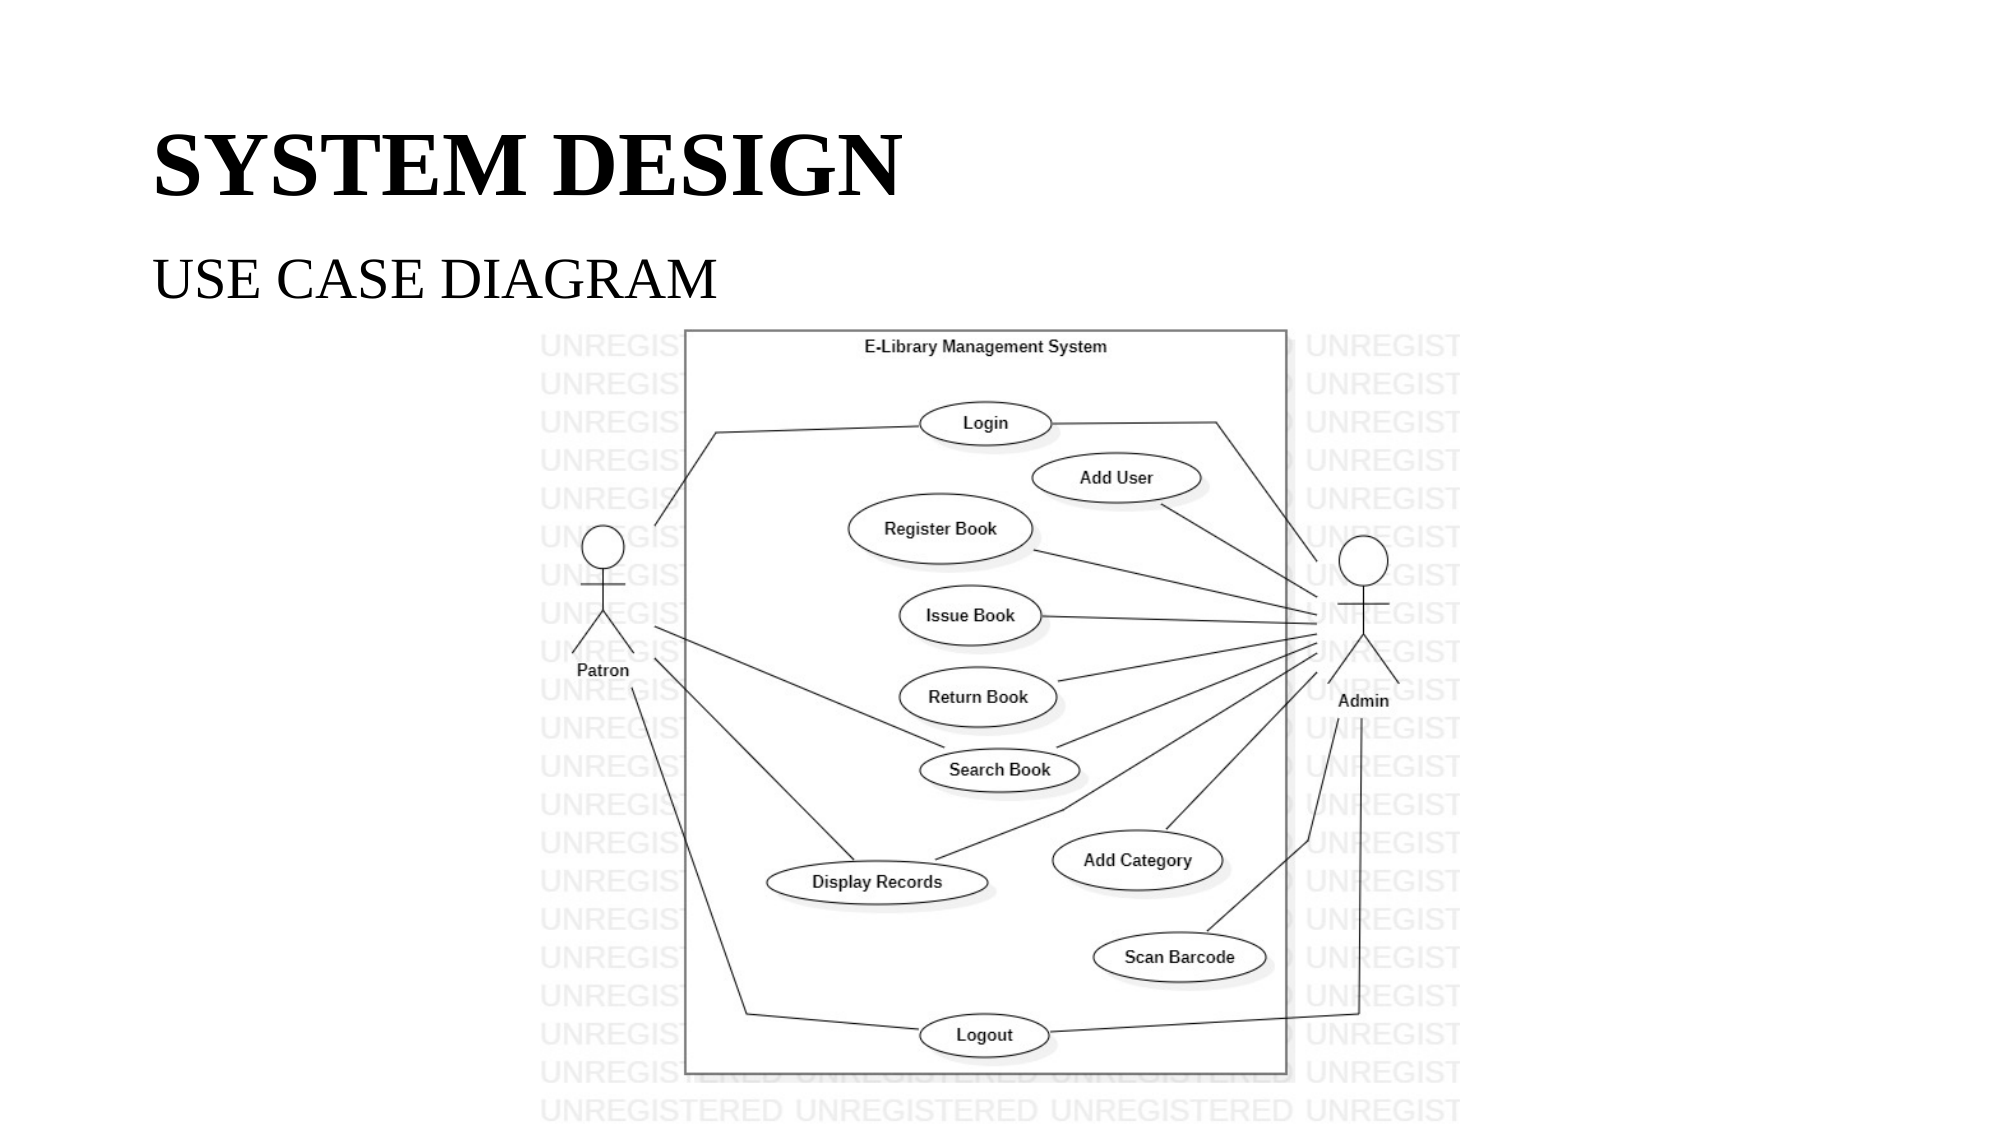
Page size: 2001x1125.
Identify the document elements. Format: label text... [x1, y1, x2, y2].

picture [540, 317, 1460, 1125]
list USE CASE DIAGRAM [137, 241, 1863, 955]
title SYSTEM DESIGN [137, 57, 1863, 241]
